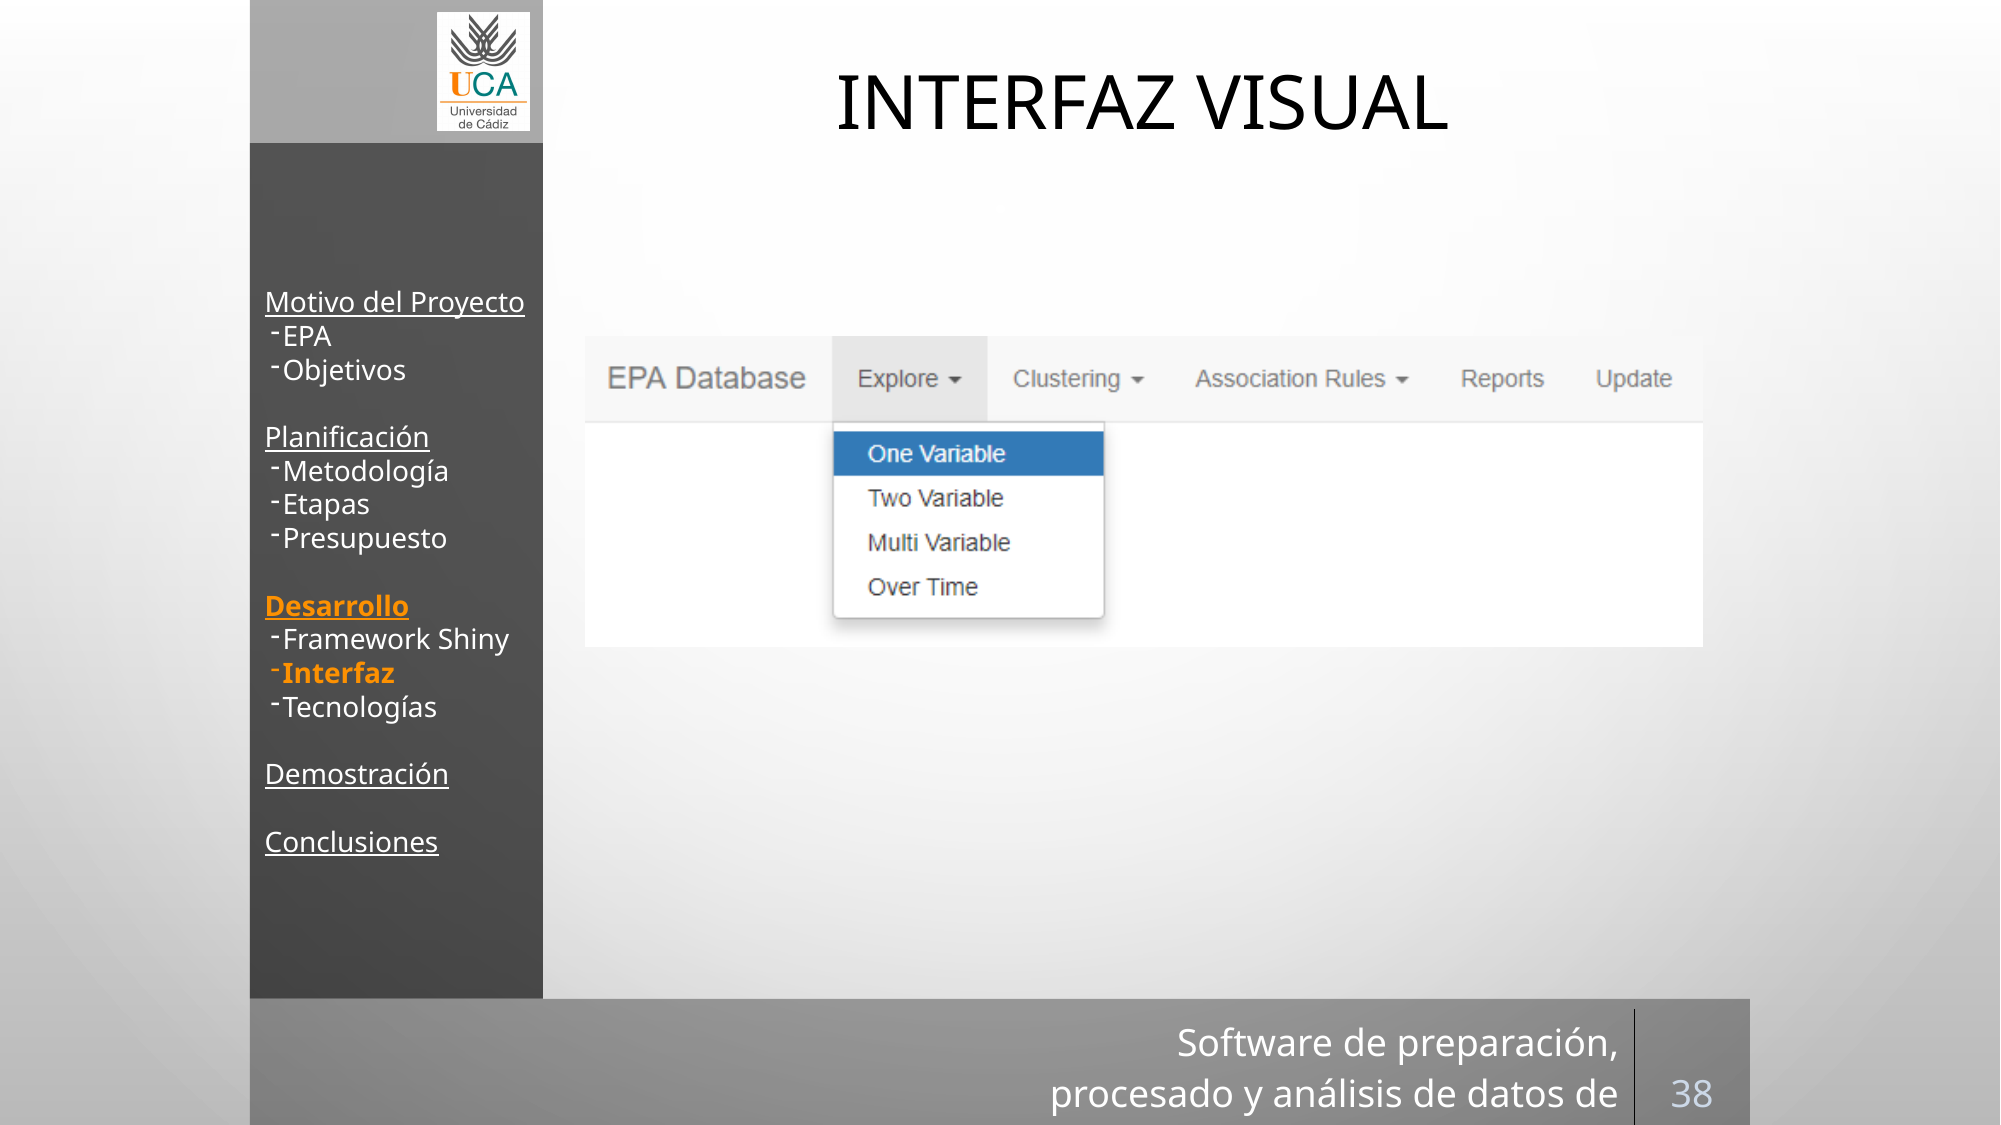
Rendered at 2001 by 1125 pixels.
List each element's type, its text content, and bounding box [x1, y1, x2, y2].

picture [543, 0, 2000, 1125]
text_box Motivo del Proyecto EPA Objetivos Planificación Metodología Etapas Presupuesto Desarrollo Framework Shiny Interfaz Tecnologías Demostración Conclusiones [249, 143, 543, 999]
text_box [249, 0, 543, 143]
text_box [249, 998, 1750, 1125]
title INTERFAZ VISUAL [583, 32, 1703, 179]
table_header 38 [1635, 1009, 1750, 1125]
picture [437, 12, 530, 131]
picture [0, 0, 249, 1125]
table_header Software de preparación, procesado y análisis de datos de la EPA [1023, 1009, 1634, 1125]
